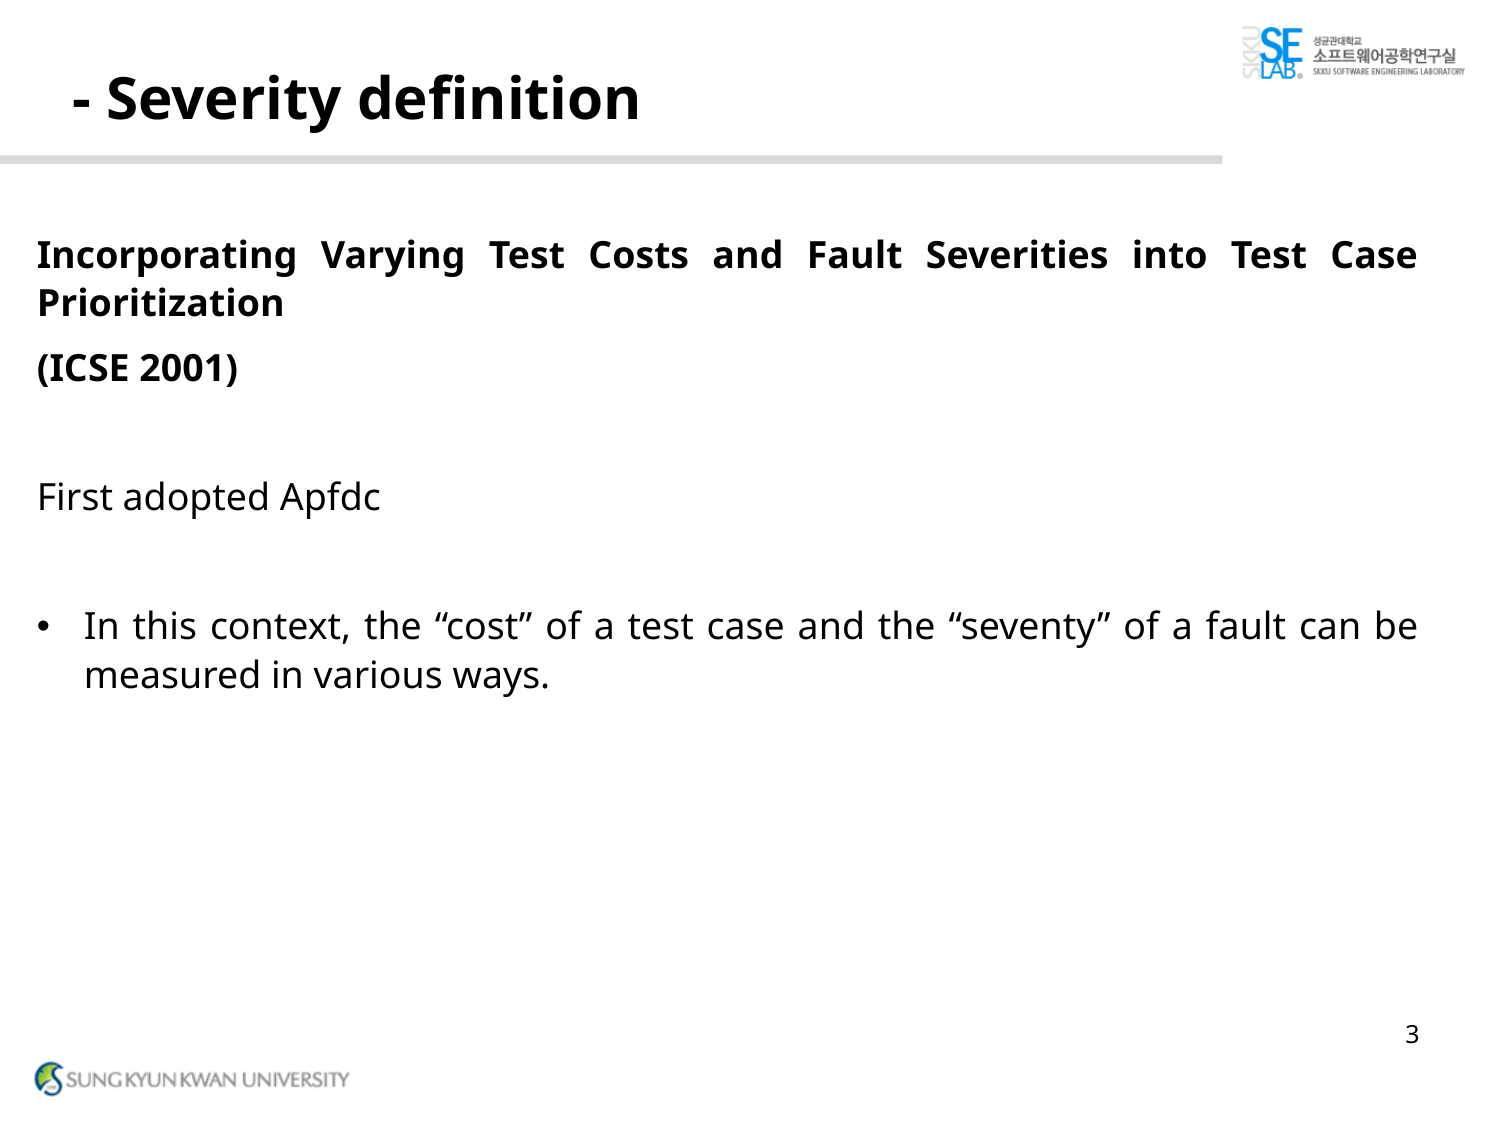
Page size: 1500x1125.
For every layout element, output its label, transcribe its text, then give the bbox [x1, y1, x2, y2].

picture [1391, 0, 1500, 134]
text_box Incorporating Varying Test Costs and Fault Severities into Test Case Prioritization (ICSE 2001) First adopted Apfdc In this context, the “cost” of a test case and the “seventy” of a fault can be measured in various ways. [29, 219, 1428, 830]
picture [17, 1046, 366, 1110]
slide_number 3 [1076, 1011, 1428, 1059]
title - Severity definition [64, 0, 1391, 194]
